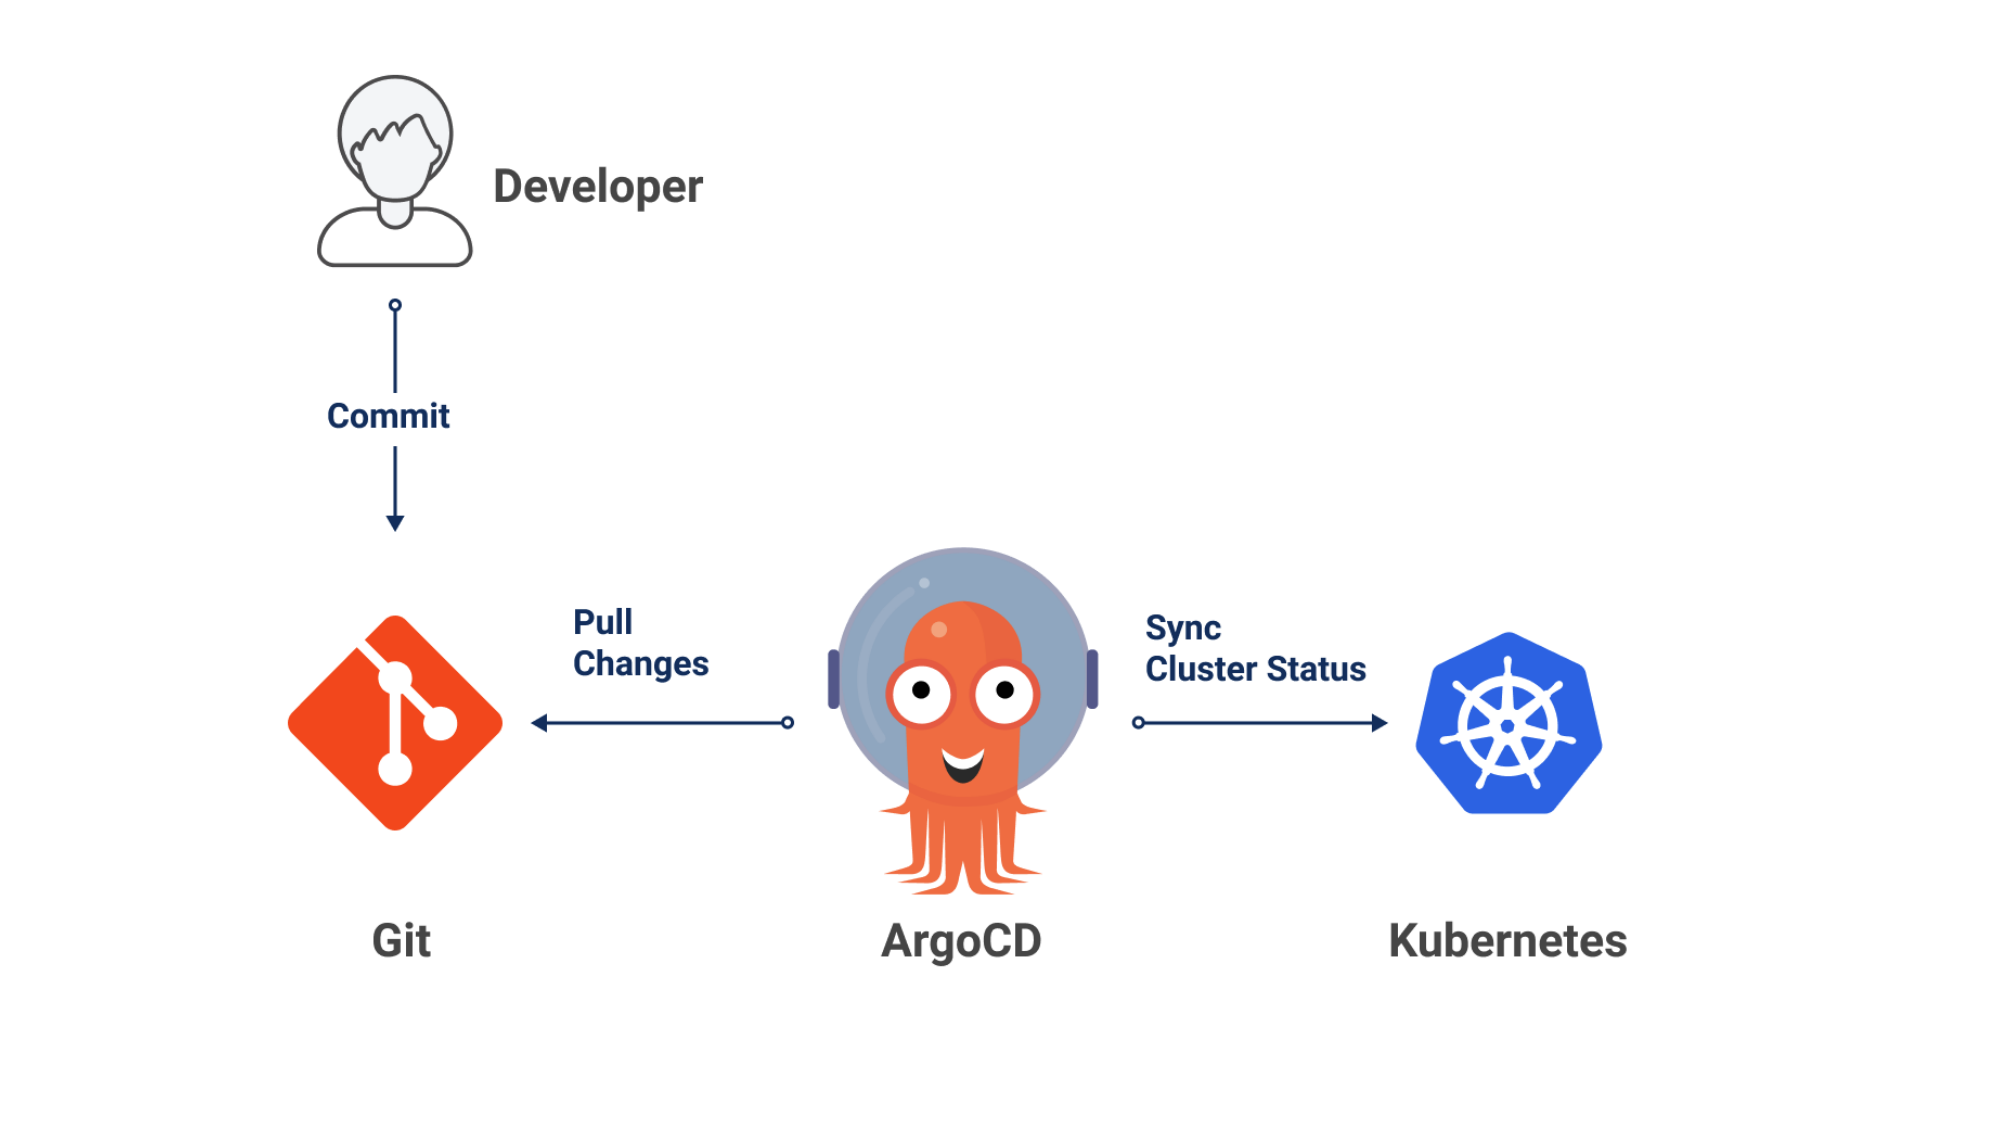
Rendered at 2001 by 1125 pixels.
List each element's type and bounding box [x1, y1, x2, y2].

list [186, 26, 1798, 1090]
